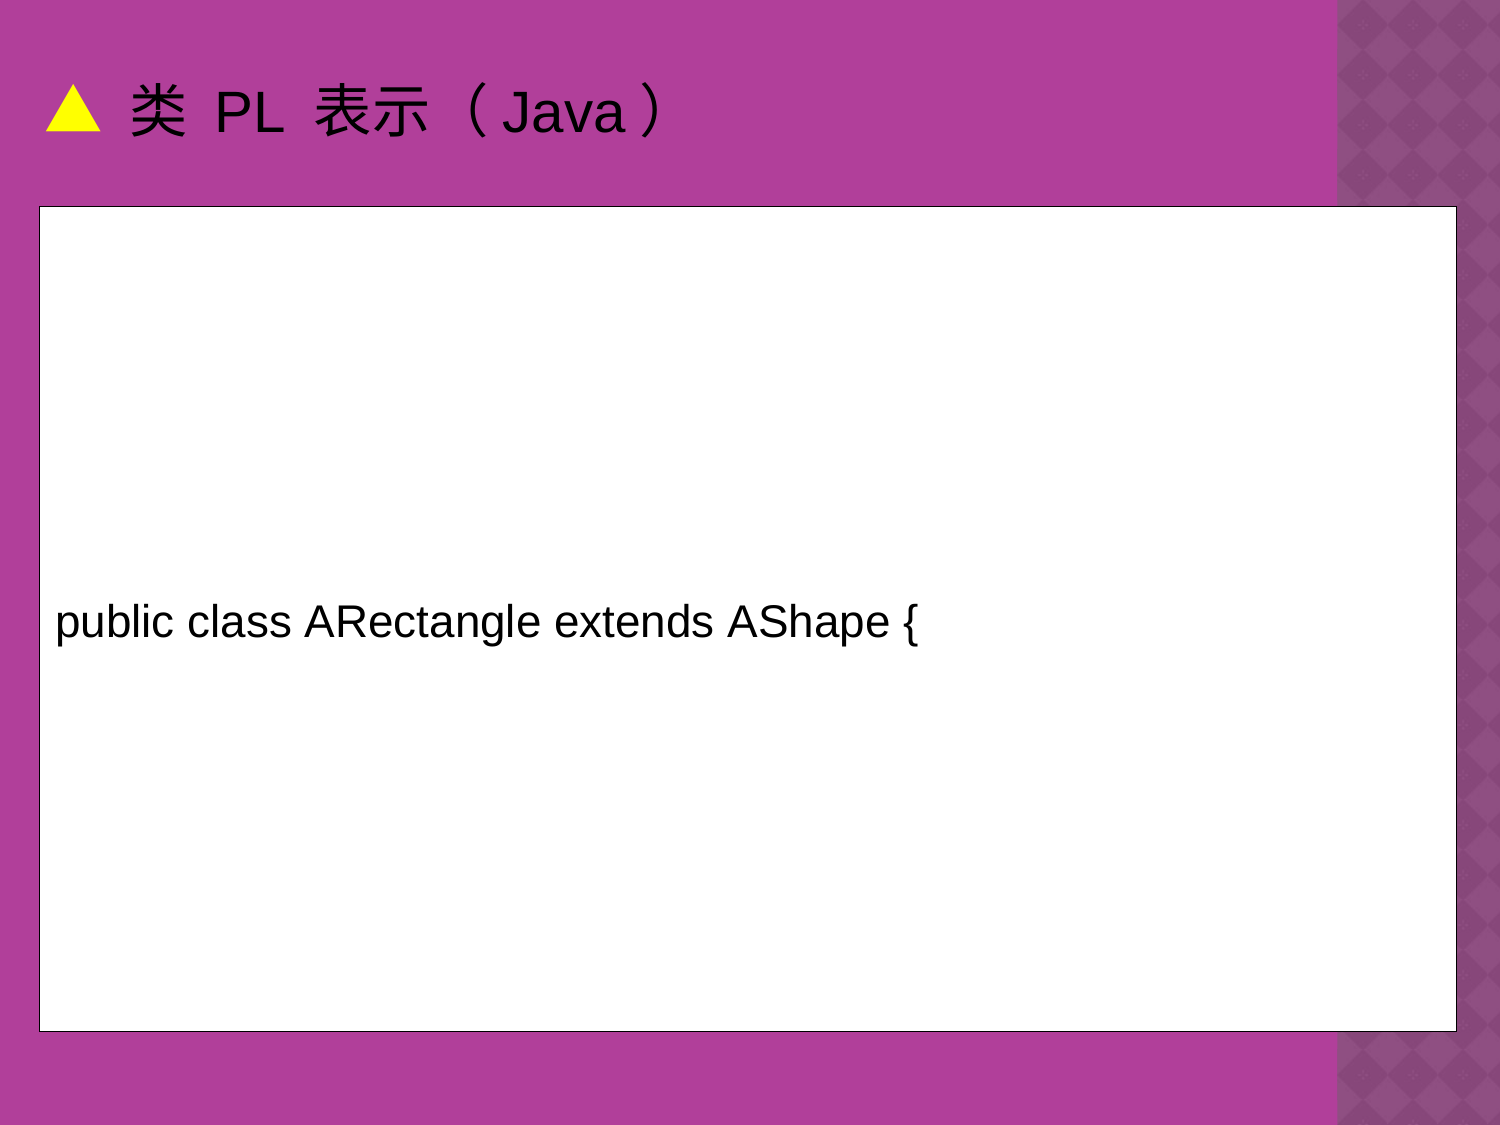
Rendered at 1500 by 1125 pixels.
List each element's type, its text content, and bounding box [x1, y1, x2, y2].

text_box ▲ 类 PL 表示（Java） [29, 66, 1093, 152]
